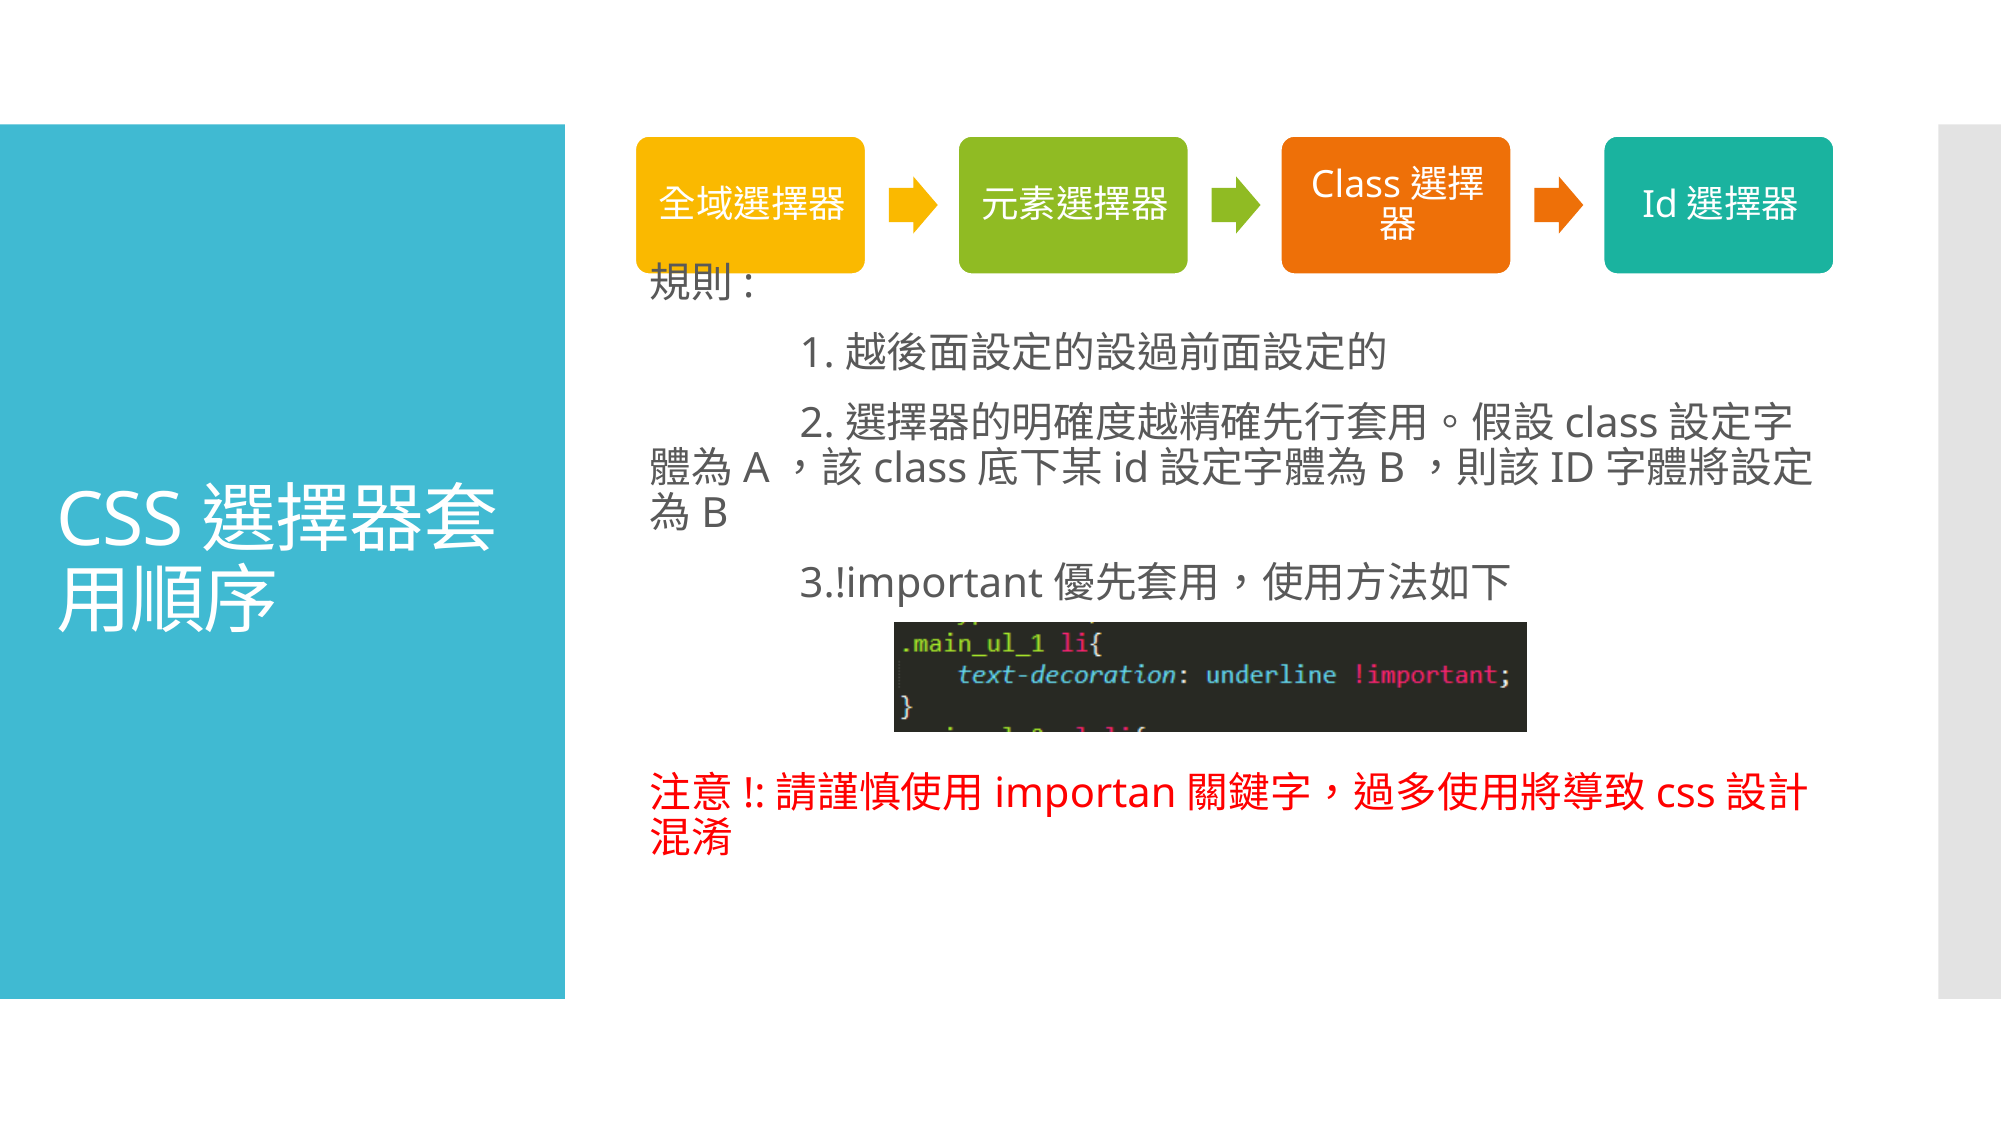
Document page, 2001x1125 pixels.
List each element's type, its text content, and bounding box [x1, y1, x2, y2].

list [634, 28, 1835, 382]
picture [893, 621, 1528, 732]
title CSS選擇器套用順序 [41, 184, 525, 940]
text_box 規則: 1.越後面設定的設過前面設定的 2.選擇器的明確度越精確先行套用。假設class設定字體為A，該class底下某id設定字體為B，則該ID字體將設定為B 3.!important優先套用，使用方法如下 注意!:請謹慎使用importan關鍵字，過多使用將導致css設計混淆 [634, 382, 1835, 982]
